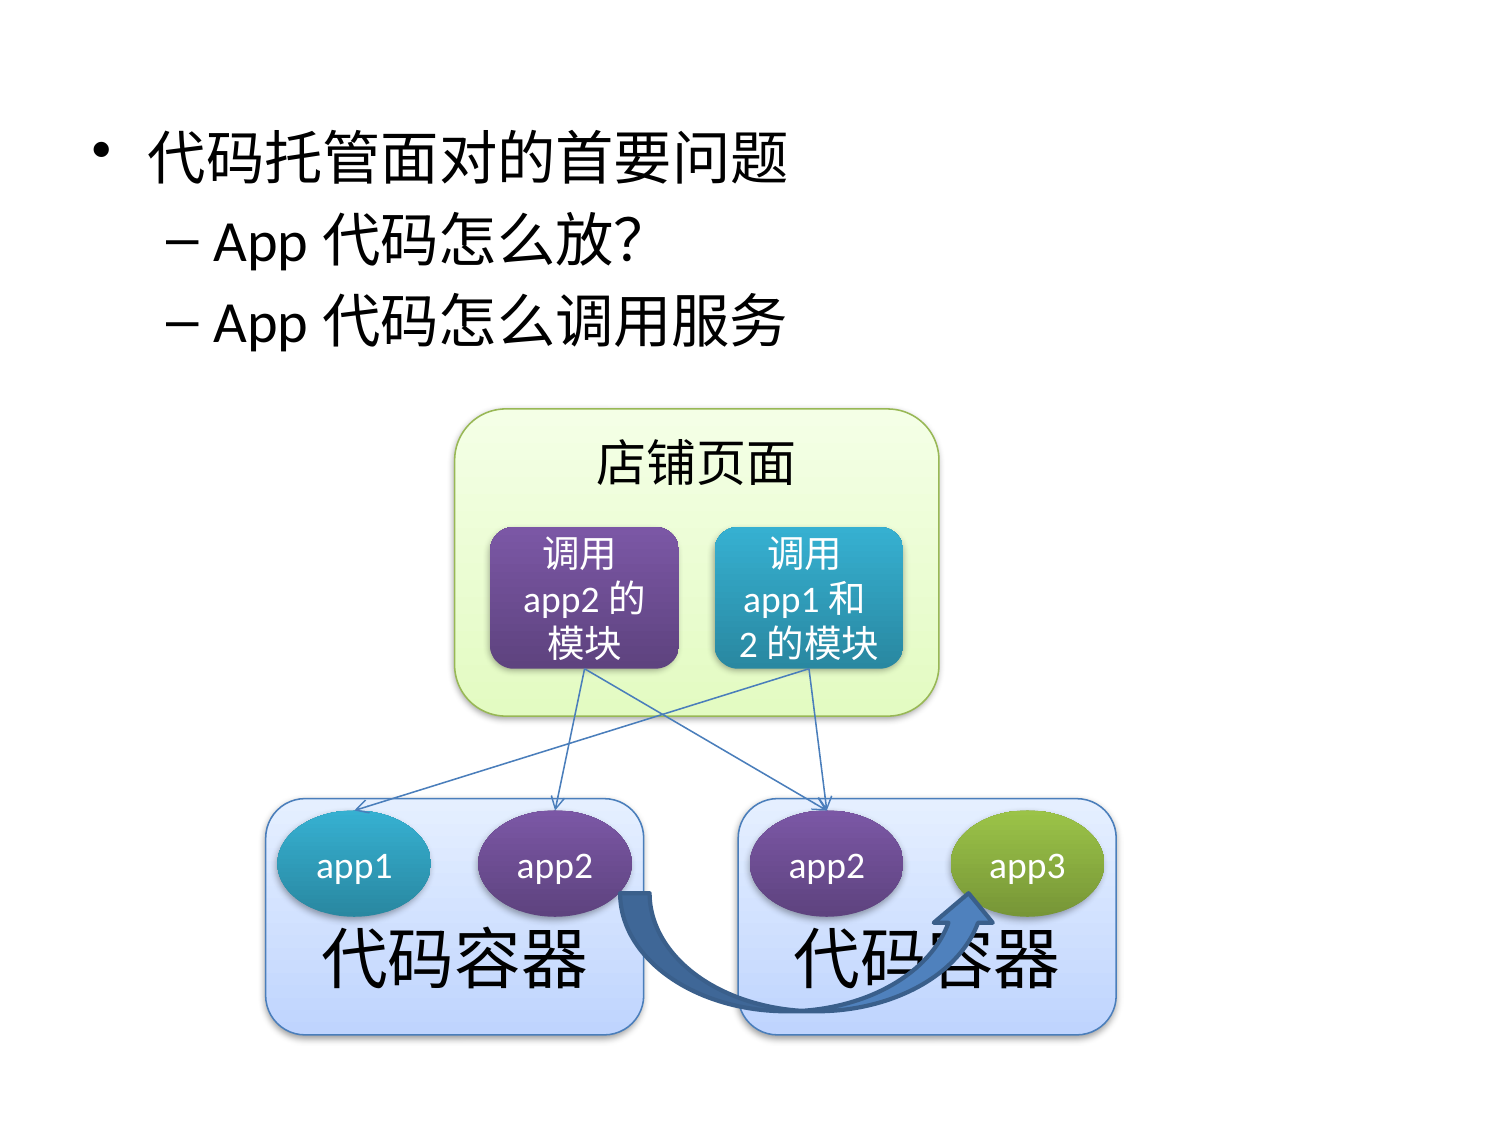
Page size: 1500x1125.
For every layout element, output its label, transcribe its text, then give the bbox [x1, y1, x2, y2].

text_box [584, 668, 827, 811]
text_box app3 [950, 810, 1105, 917]
text_box 调用app2的模块 [490, 527, 680, 667]
text_box 代码容器 [737, 797, 1117, 1036]
text_box app2 [749, 810, 904, 917]
text_box 调用app1和2的模块 [714, 527, 904, 669]
text_box 代码容器 [264, 797, 645, 1036]
text_box app2 [478, 819, 632, 917]
list 代码托管面对的首要问题 App代码怎么放？ App代码怎么调用服务 [76, 113, 1427, 398]
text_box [354, 668, 583, 811]
text_box app1 [277, 810, 431, 917]
text_box [617, 891, 995, 1014]
text_box 用户后台 [394, 816, 514, 821]
text_box 店铺页面 [453, 408, 940, 717]
